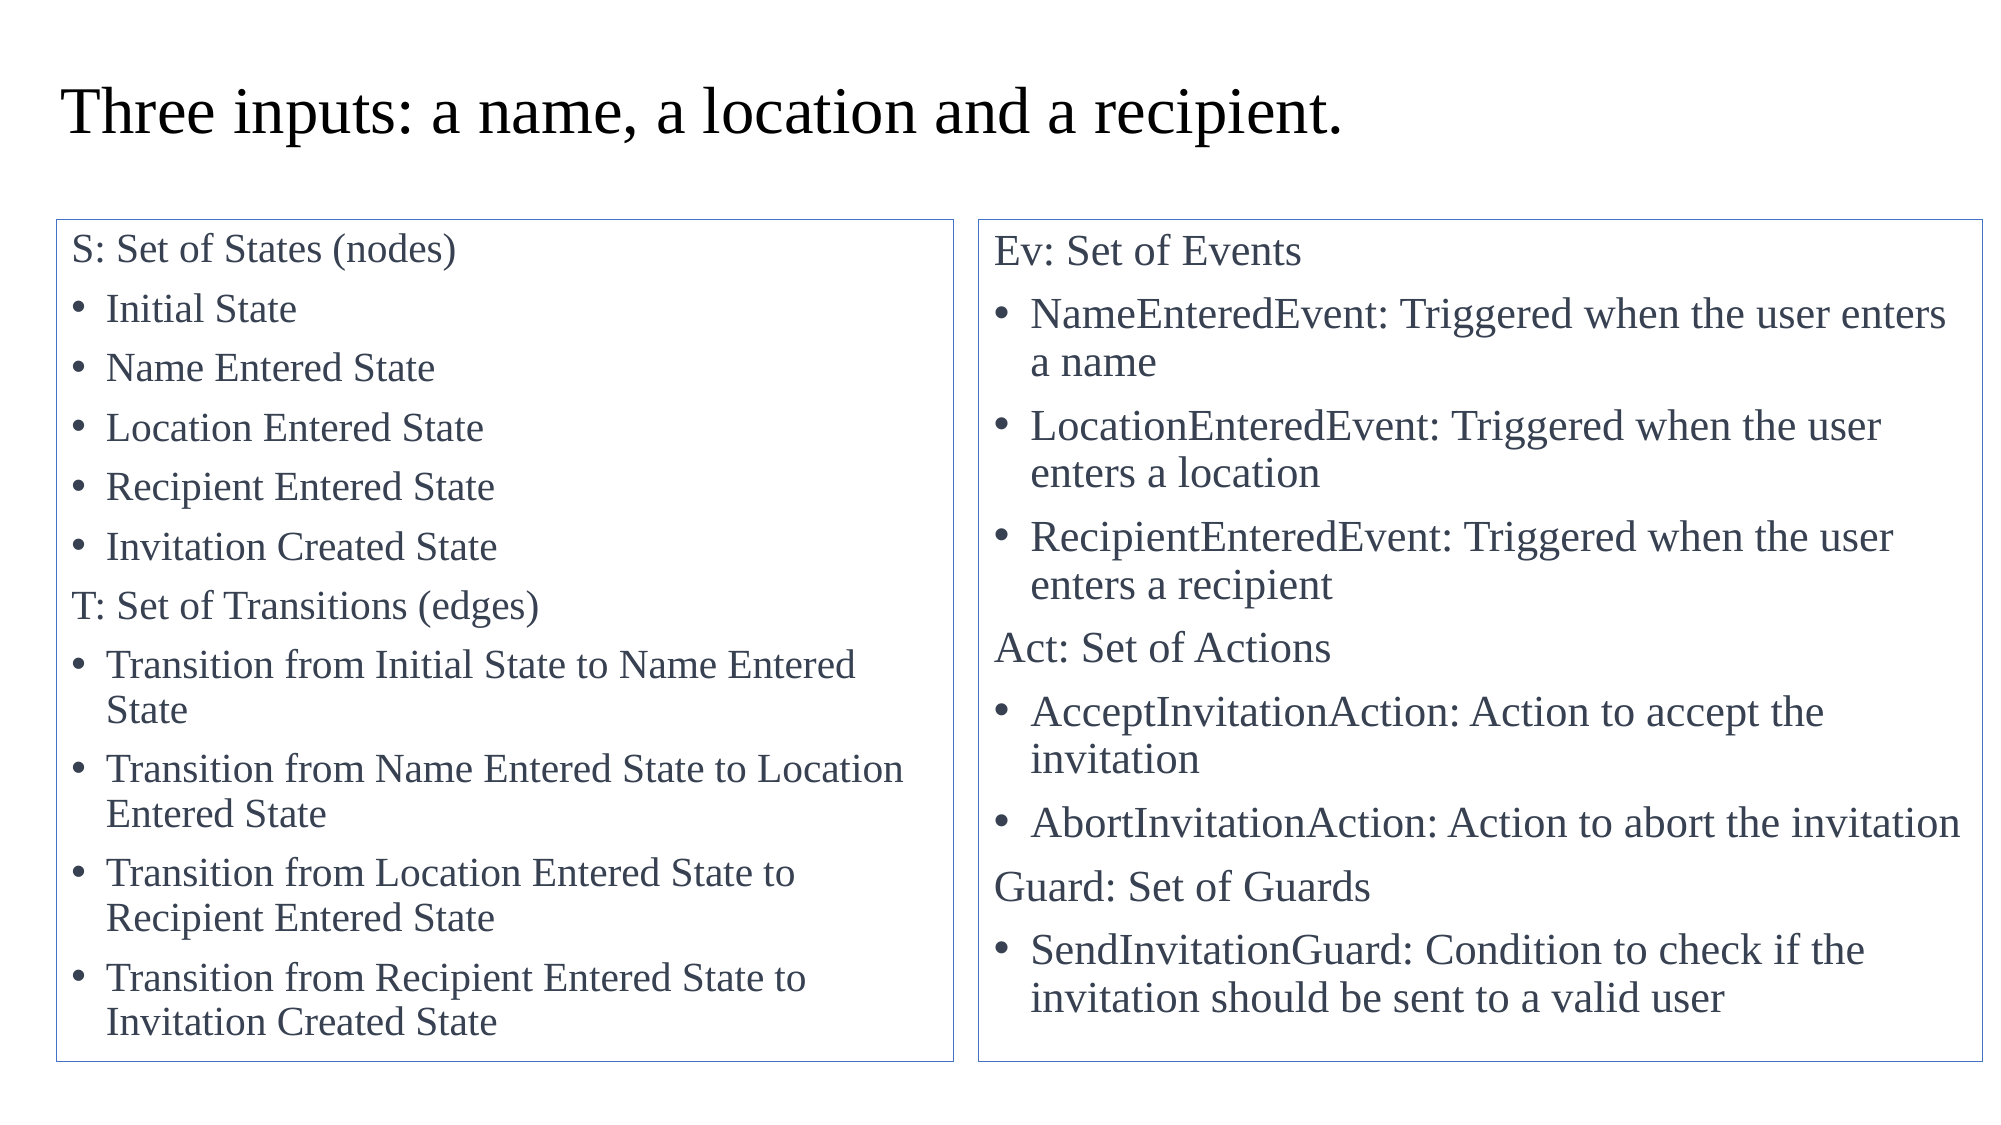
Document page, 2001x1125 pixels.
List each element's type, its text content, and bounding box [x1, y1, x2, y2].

title Three inputs: a name, a location and a recipient. [45, 62, 1955, 161]
list S: Set of States (nodes) Initial State Name Entered State Location Entered State Recipient Entered State Invitation Created State T: Set of Transitions (edges) Transition from Initial State to Name Entered State Transition from Name Entered State to Location Entered State Transition from Location Entered State to Recipient Entered State Transition from Recipient Entered State to Invitation Created State [56, 219, 954, 1062]
list Ev: Set of Events NameEnteredEvent: Triggered when the user enters a name LocationEnteredEvent: Triggered when the user enters a location RecipientEnteredEvent: Triggered when the user enters a recipient Act: Set of Actions AcceptInvitationAction: Action to accept the invitation AbortInvitationAction: Action to abort the invitation Guard: Set of Guards SendInvitationGuard: Condition to check if the invitation should be sent to a valid user [978, 219, 1983, 1062]
